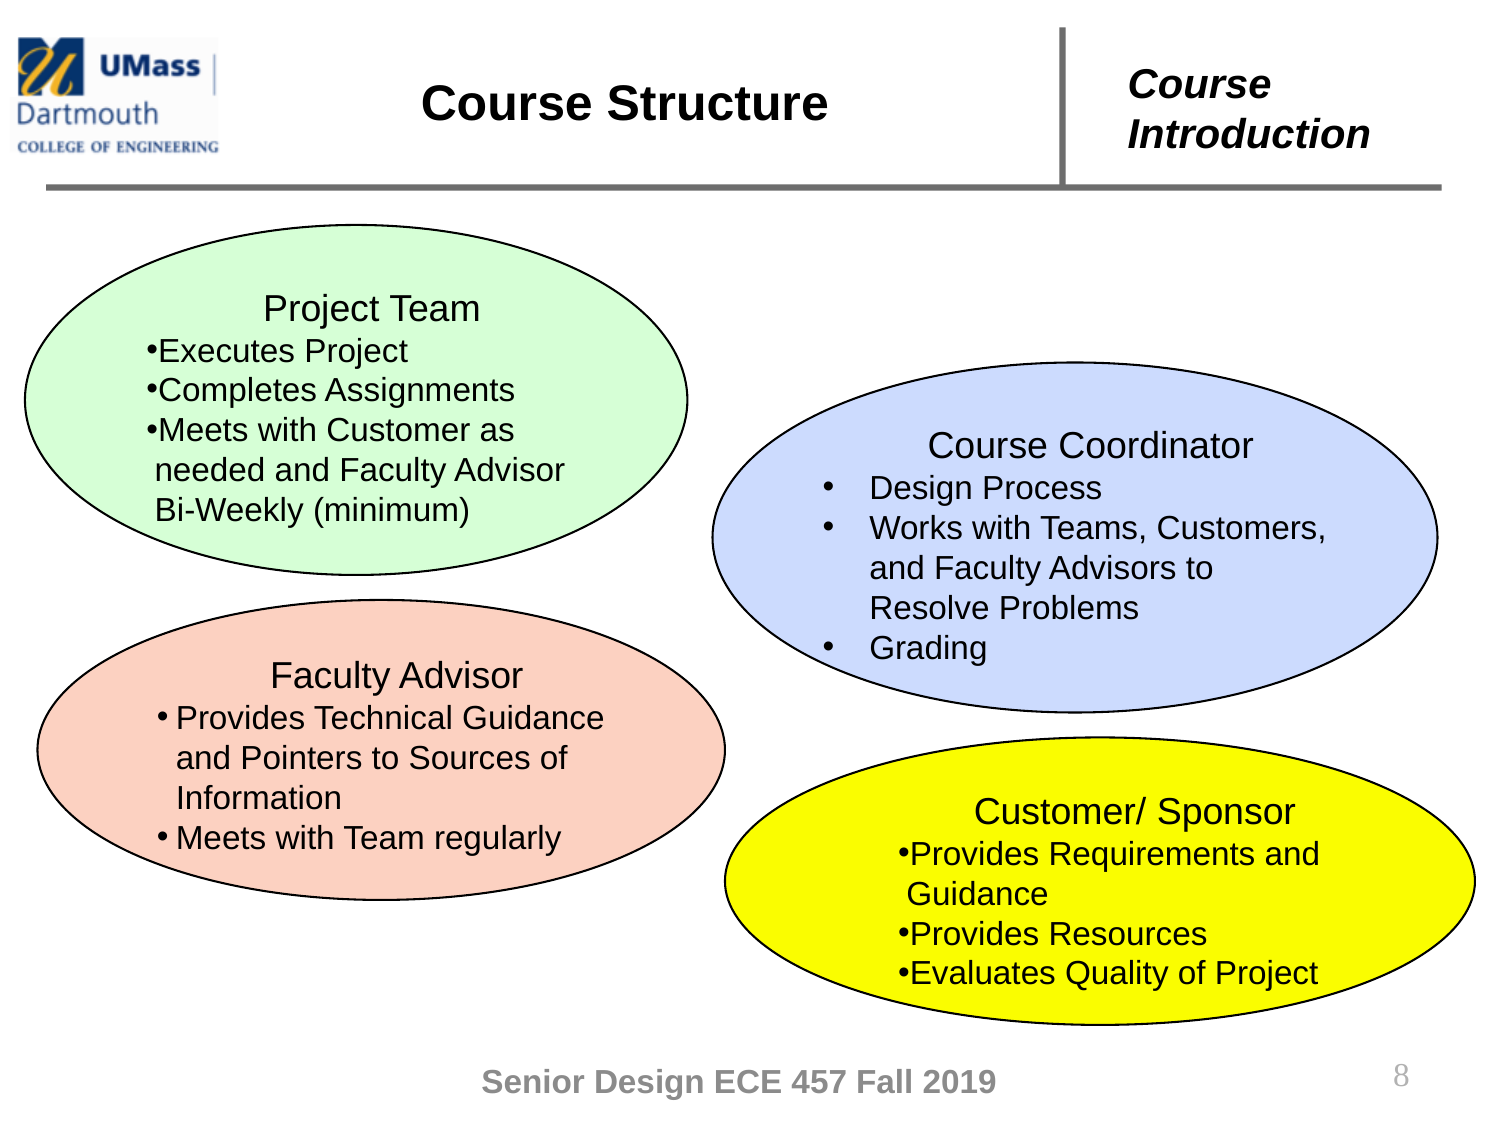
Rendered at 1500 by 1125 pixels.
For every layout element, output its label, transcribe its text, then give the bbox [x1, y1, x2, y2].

footer Senior Design ECE 457 Fall 2019 [456, 1050, 1032, 1111]
text_box Course Coordinator Design Process Works with Teams, Customers, and Faculty Advisors to Resolve Problems Grading [712, 362, 1438, 713]
title Course Structure [237, 50, 1013, 150]
text_box Customer/ Sponsor Provides Requirements and Guidance Provides Resources Evaluates Quality of Project [724, 737, 1475, 1025]
text_box Faculty Advisor Provides Technical Guidance and Pointers to Sources of Information Meets with Team regularly [37, 599, 725, 900]
picture [9, 37, 238, 161]
slide_number 8 [1074, 1042, 1425, 1103]
text_box Project Team Executes Project Completes Assignments Meets with Customer as needed and Faculty Advisor Bi-Weekly (minimum) [24, 224, 688, 575]
